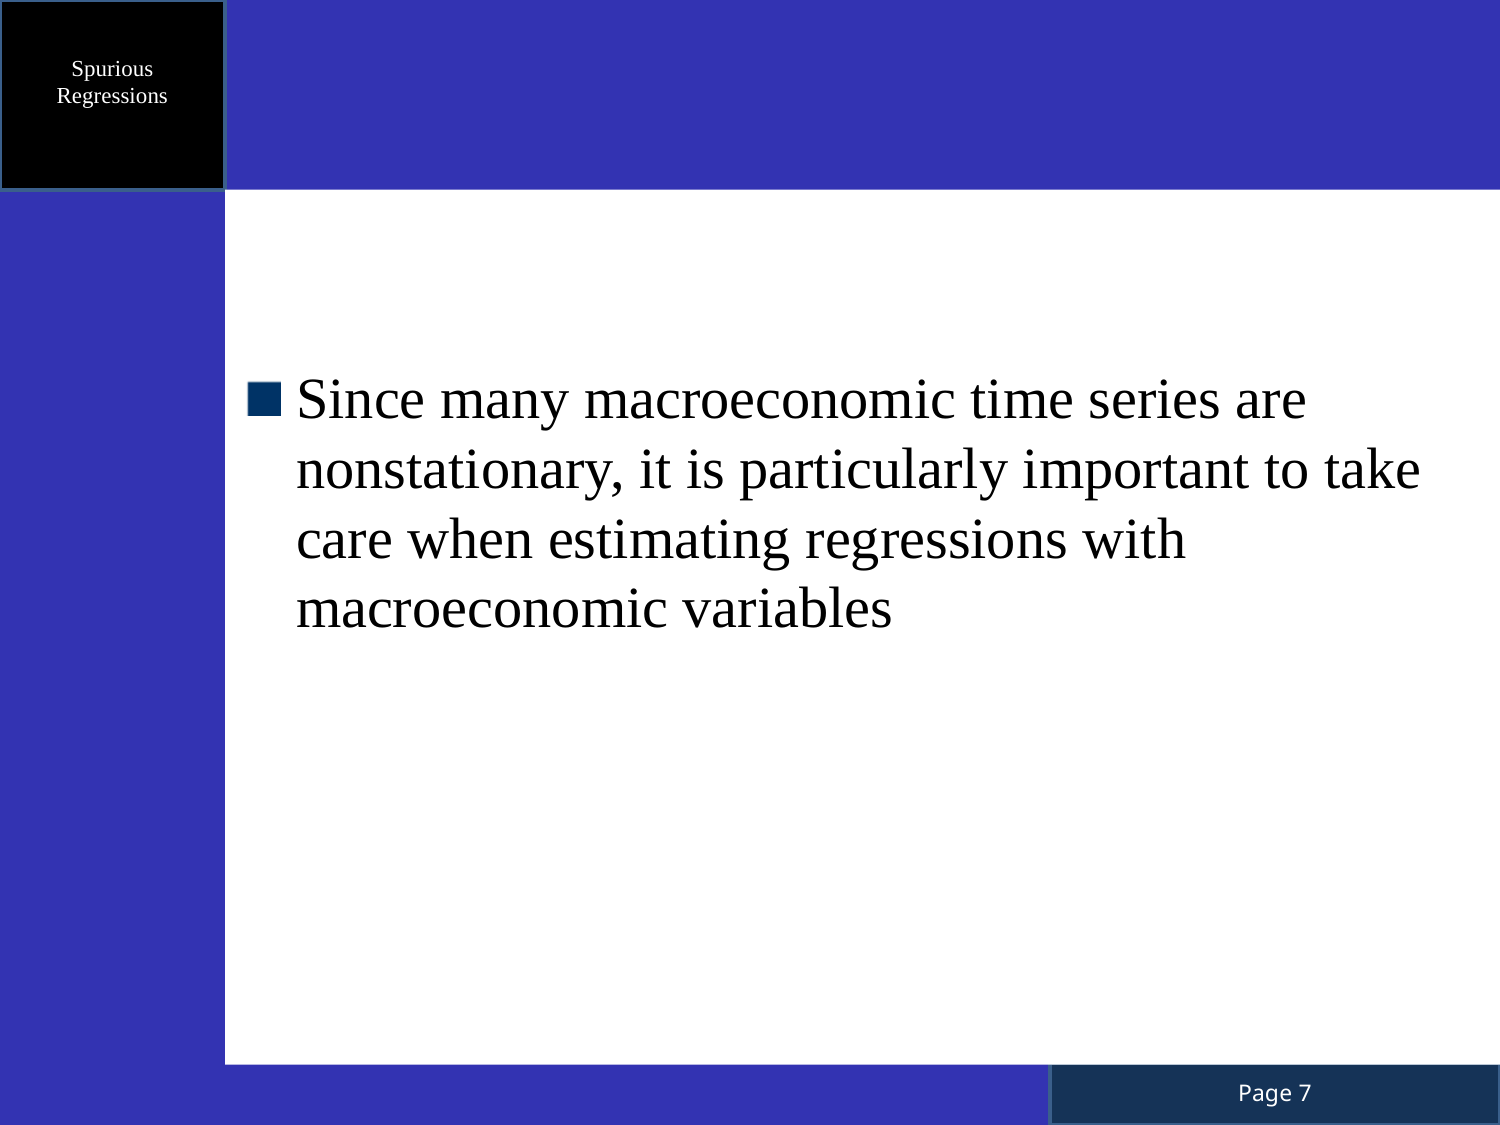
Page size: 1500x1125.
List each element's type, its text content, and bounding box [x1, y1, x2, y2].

list Since many macroeconomic time series are nonstationary, it is particularly important to take care when estimating regressions with macroeconomic variables [225, 189, 1500, 1065]
picture [240, 374, 281, 416]
text_box Spurious Regressions [0, 46, 225, 116]
